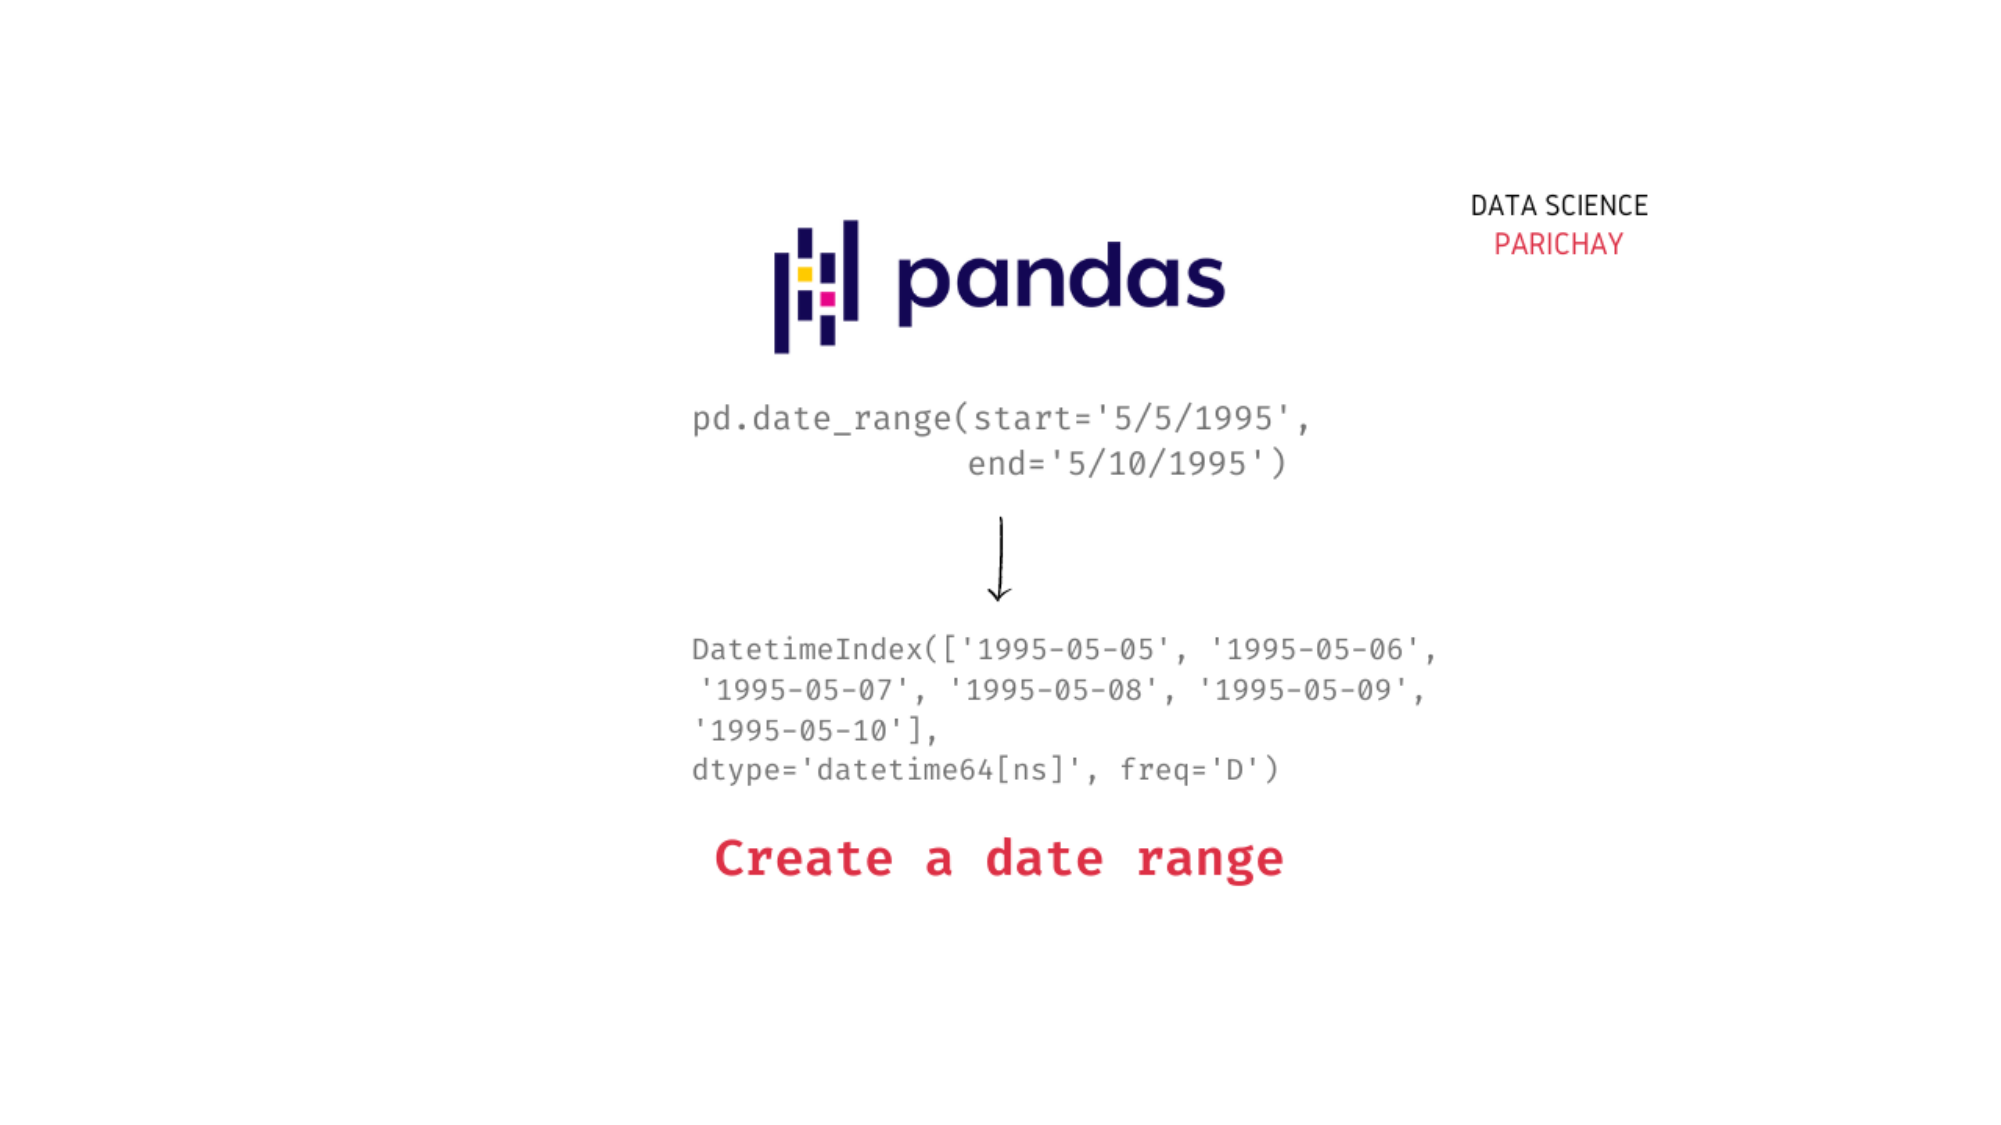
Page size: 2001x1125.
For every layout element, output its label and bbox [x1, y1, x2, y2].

picture [296, 155, 1704, 970]
